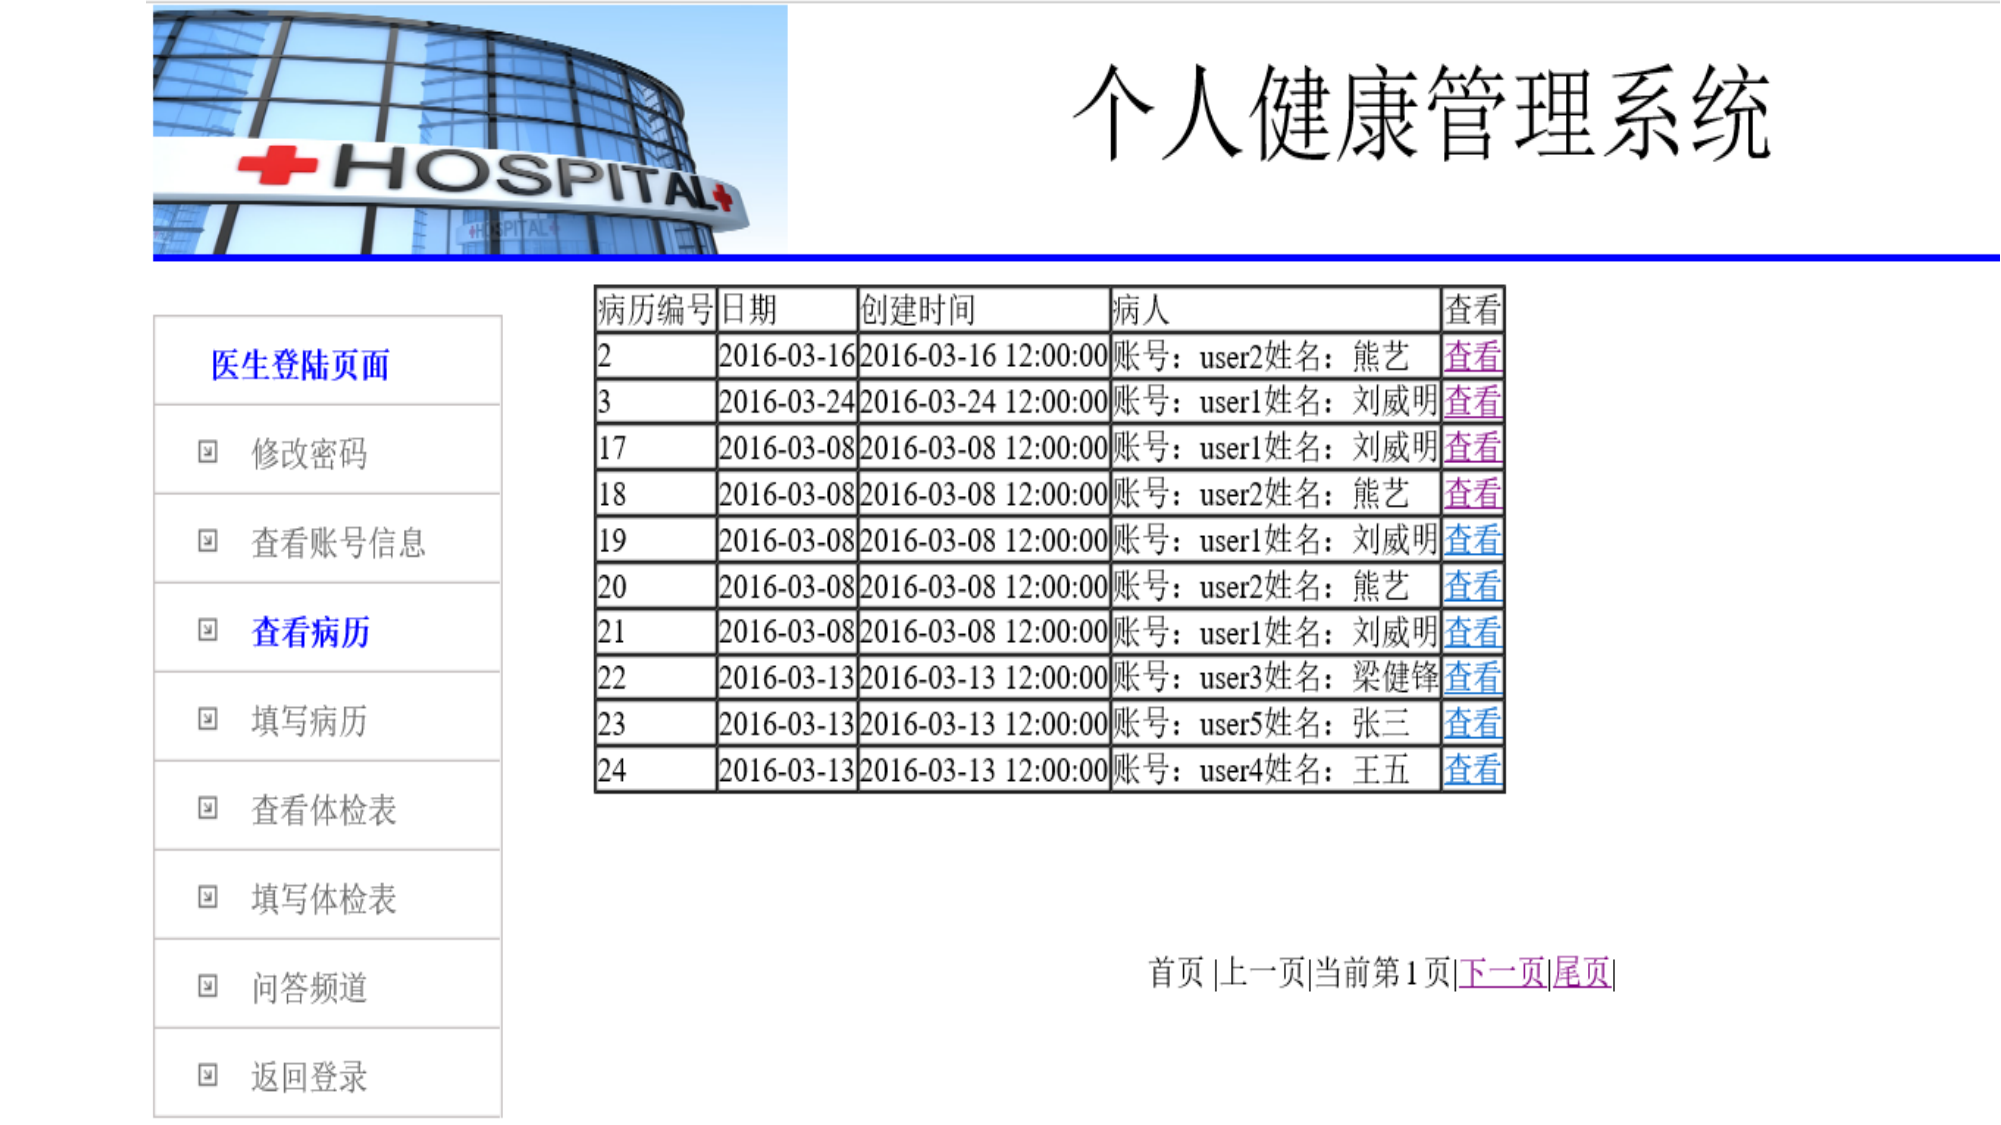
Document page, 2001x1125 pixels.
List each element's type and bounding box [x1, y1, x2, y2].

list [146, 0, 2000, 1125]
